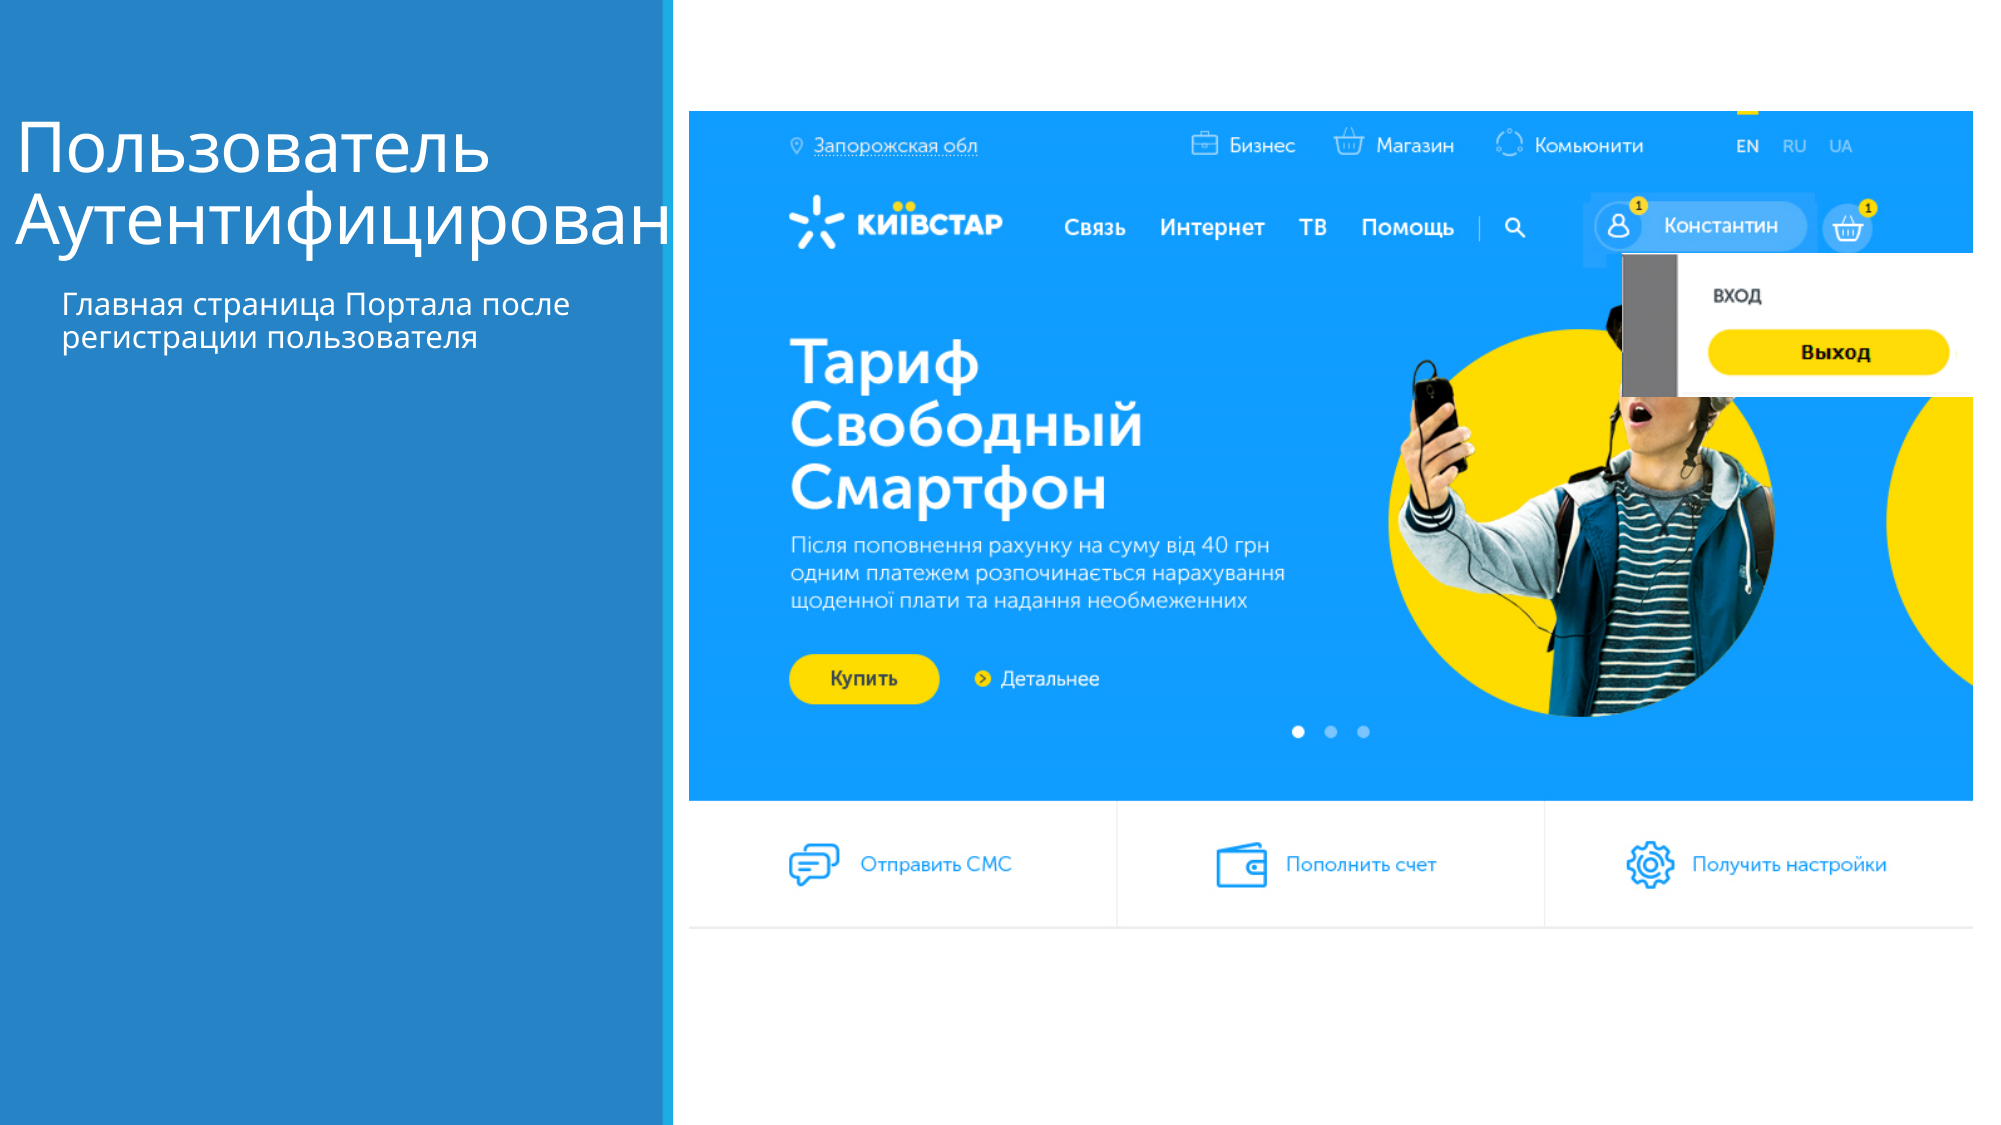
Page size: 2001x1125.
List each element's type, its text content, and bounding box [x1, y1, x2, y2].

picture [689, 111, 1973, 930]
list Главная страница Портала после регистрации пользователя [46, 280, 600, 1035]
title Пользователь Аутентифицирован [0, 97, 690, 267]
